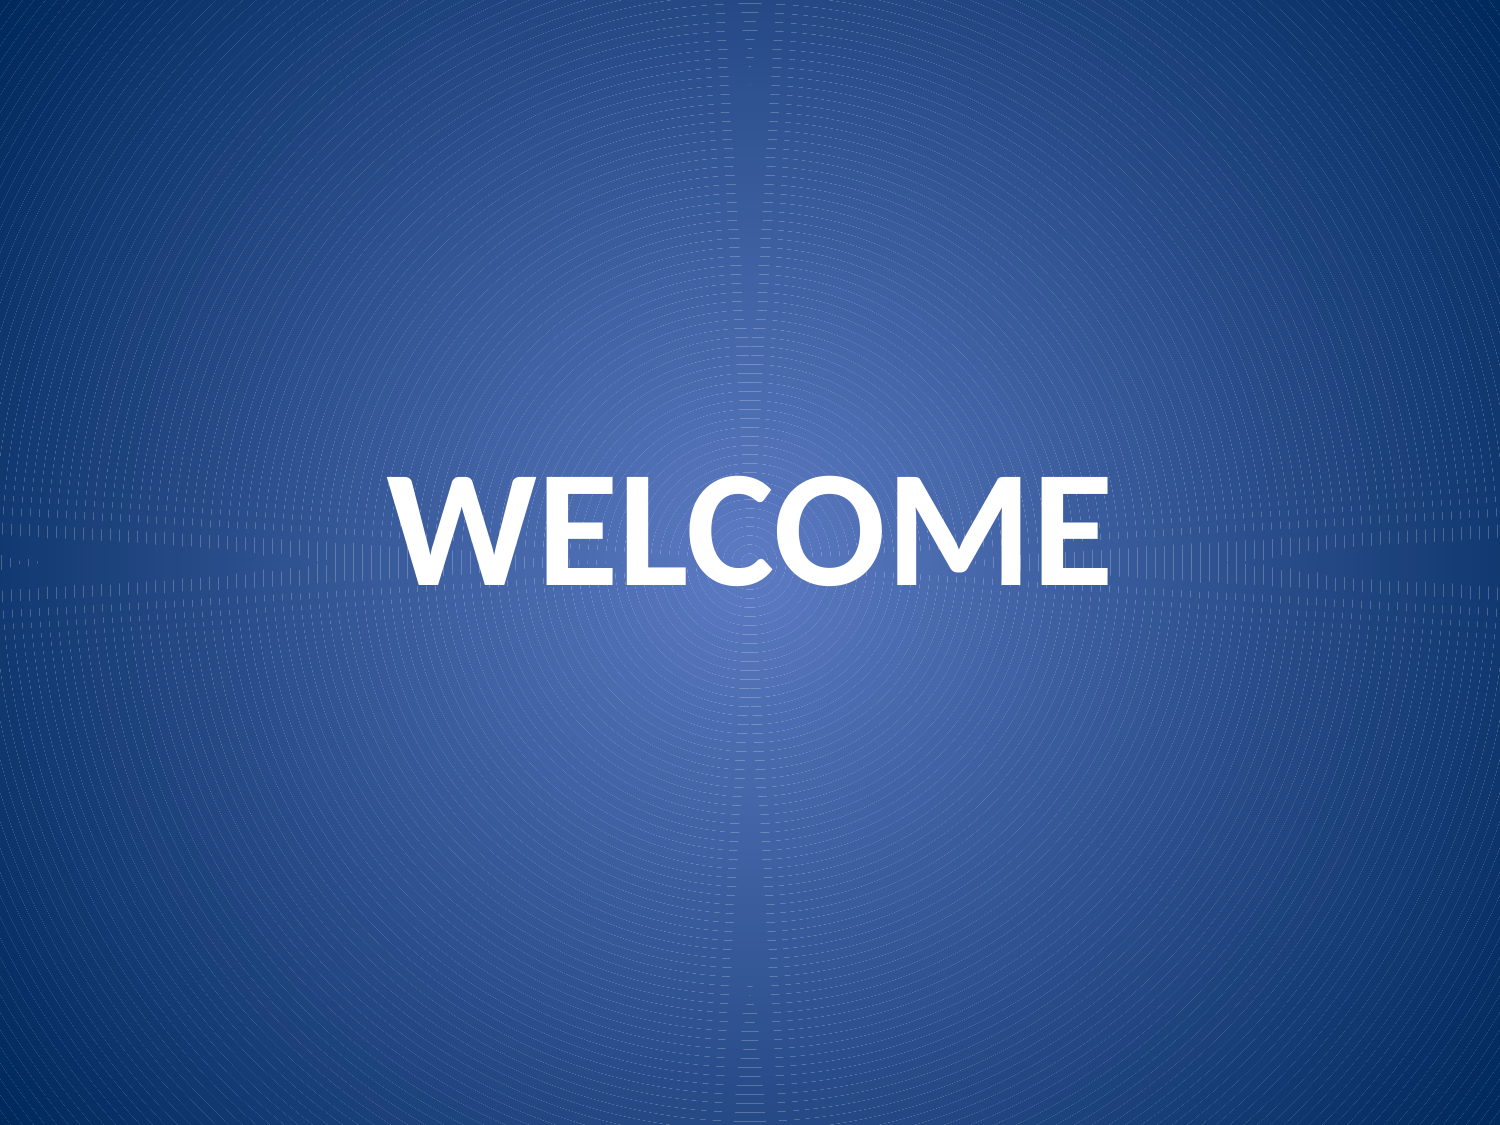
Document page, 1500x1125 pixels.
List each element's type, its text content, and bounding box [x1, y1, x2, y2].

title WELCOME [112, 349, 1388, 688]
